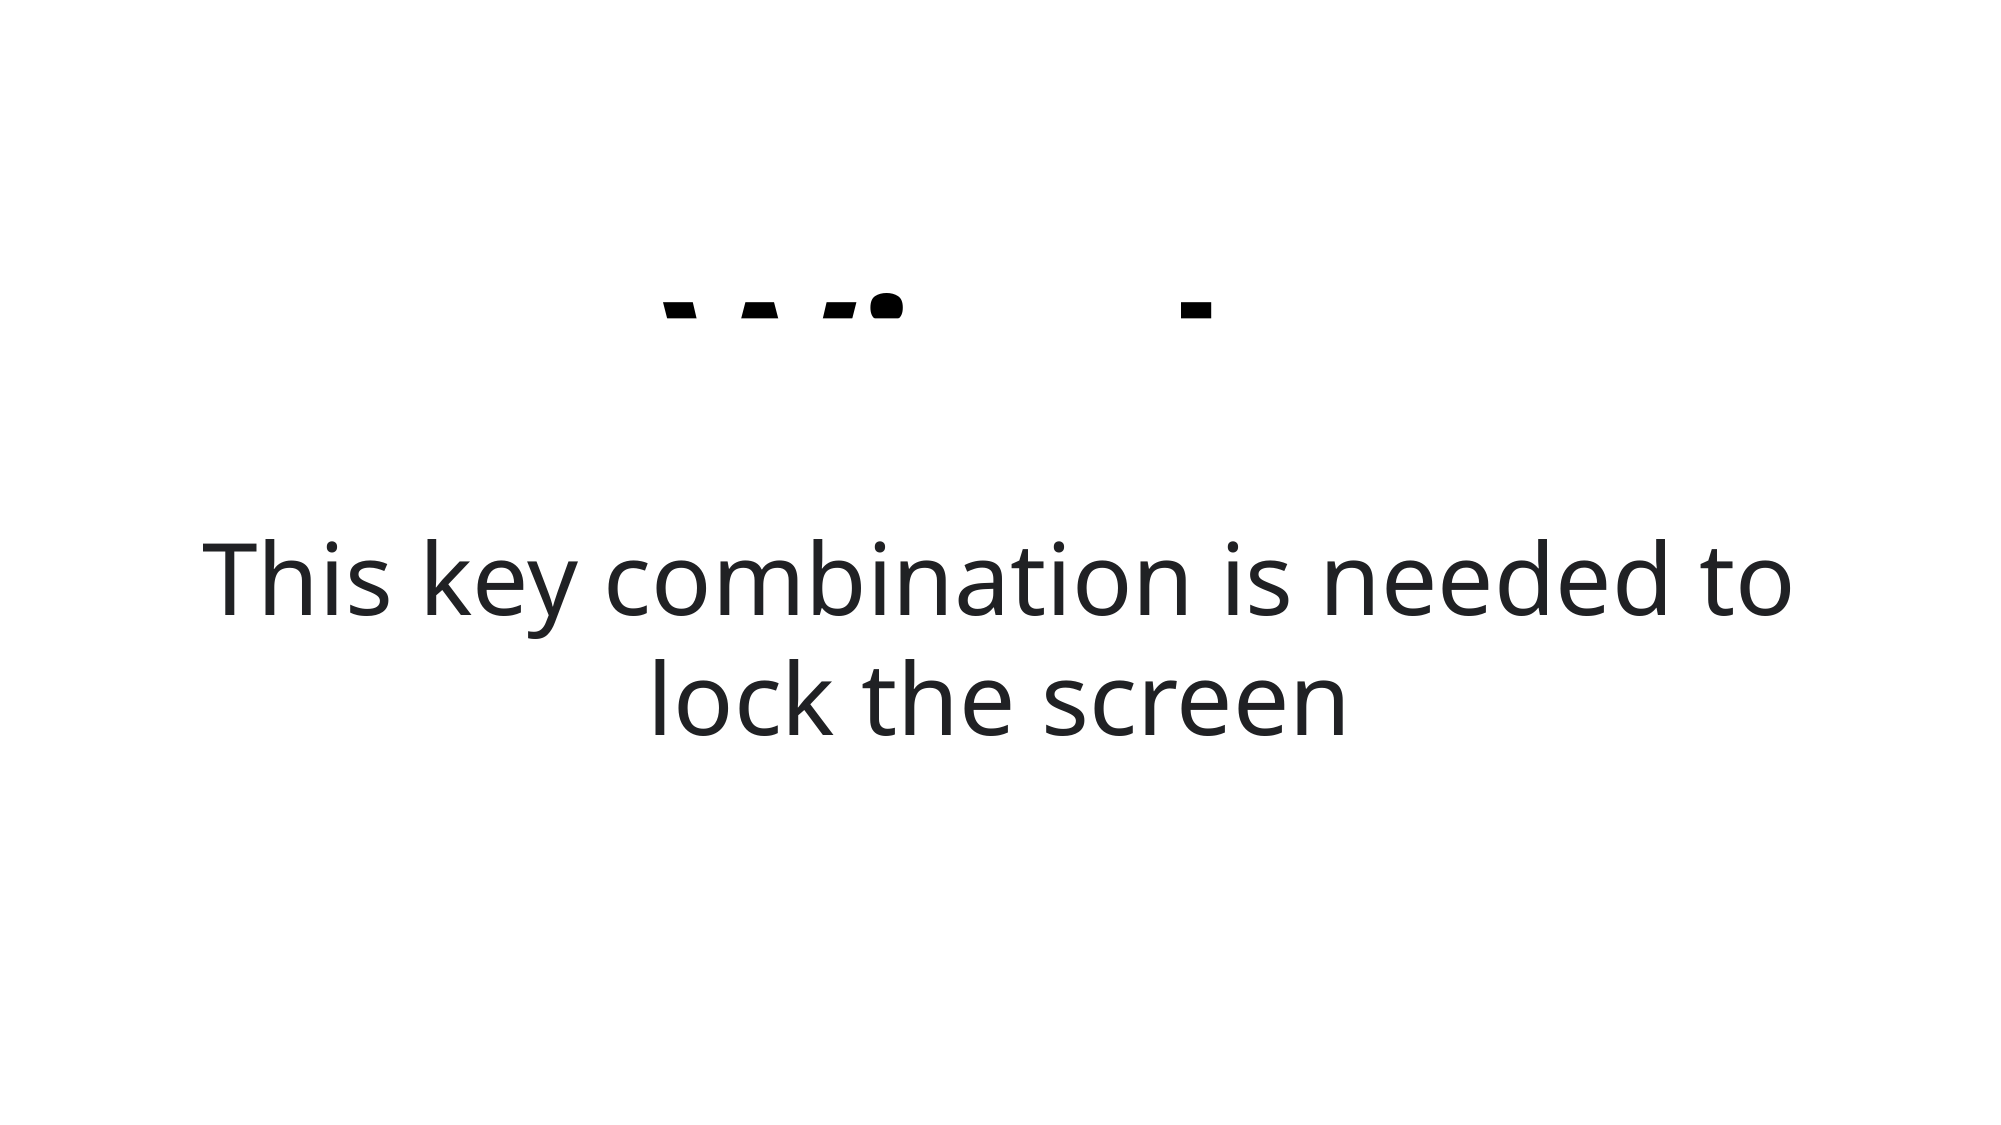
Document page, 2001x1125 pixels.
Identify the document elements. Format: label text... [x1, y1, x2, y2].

title Win+L [107, 272, 1833, 490]
list This key combination is needed to lock the screen [114, 318, 1886, 952]
